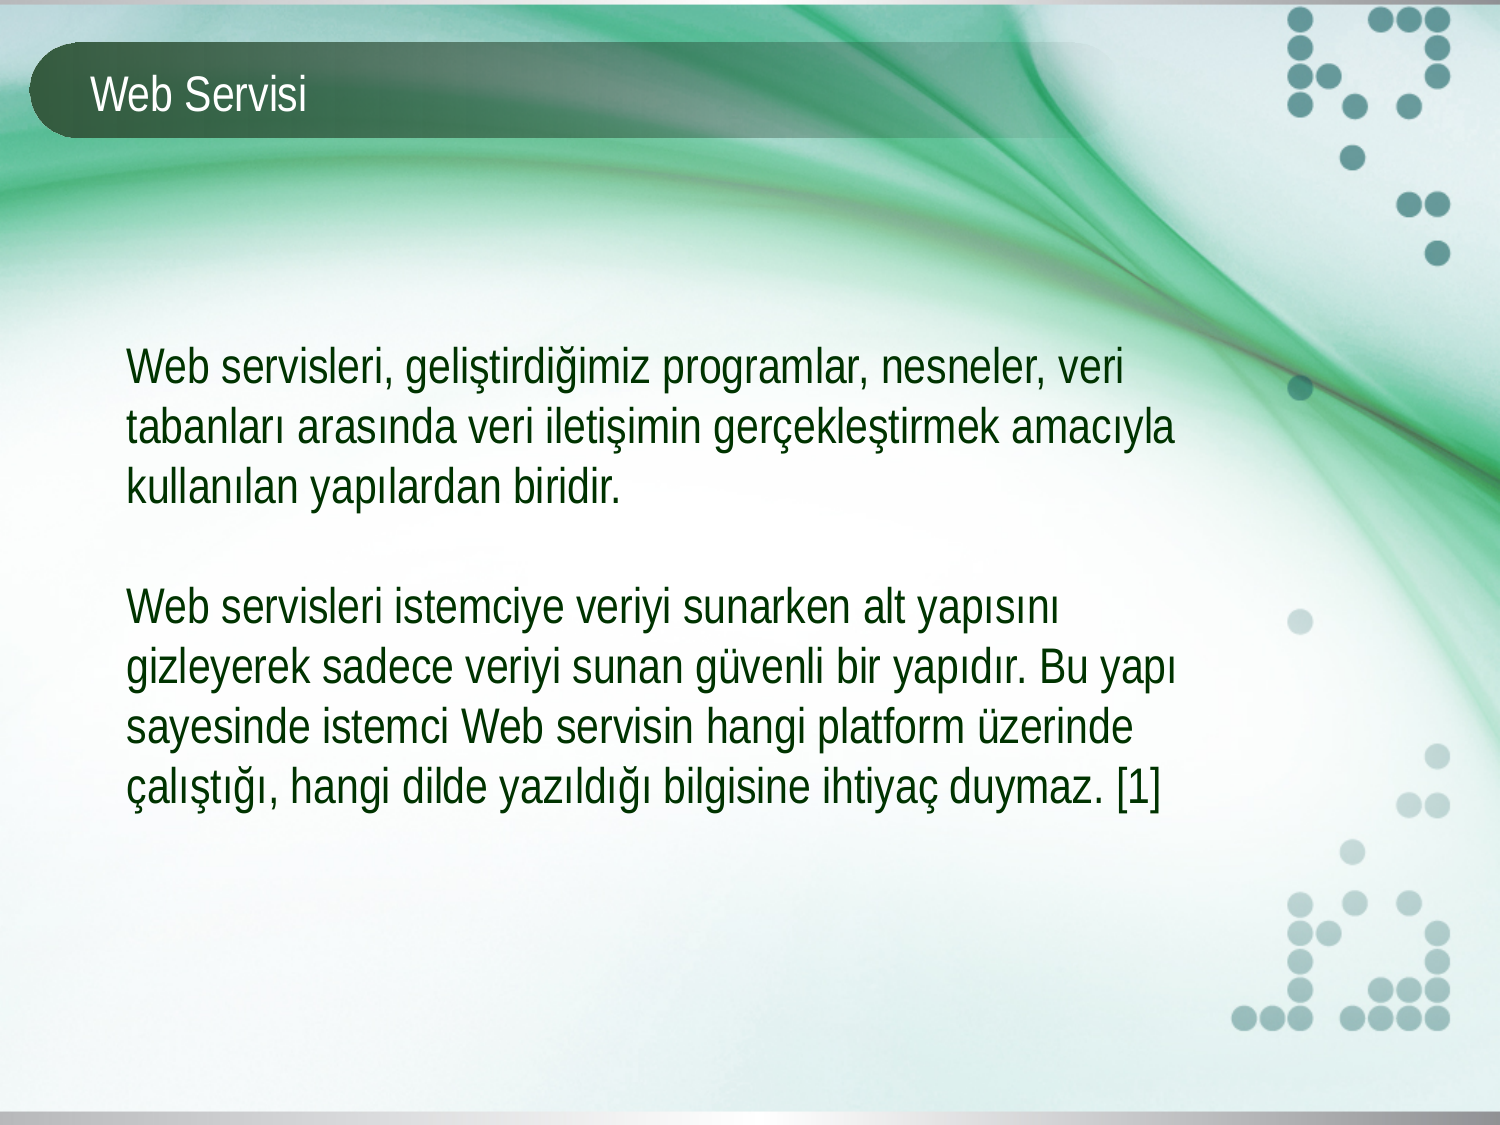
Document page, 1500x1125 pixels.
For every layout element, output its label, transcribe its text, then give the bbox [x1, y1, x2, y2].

picture [0, 0, 1500, 1125]
text_box [29, 42, 1080, 138]
title Web Servisi [75, 43, 1425, 141]
text_box Web servisleri, geliştirdiğimiz programlar, nesneler, veri tabanları arasında veri iletişimin gerçekleştirmek amacıyla kullanılan yapılardan biridir. Web servisleri istemciye veriyi sunarken alt yapısını gizleyerek sadece veriyi sunan güvenli bir yapıdır. Bu yapı sayesinde istemci Web servisin hangi platform üzerinde çalıştığı, hangi dilde yazıldığı bilgisine ihtiyaç duymaz. [1] [112, 326, 1235, 821]
